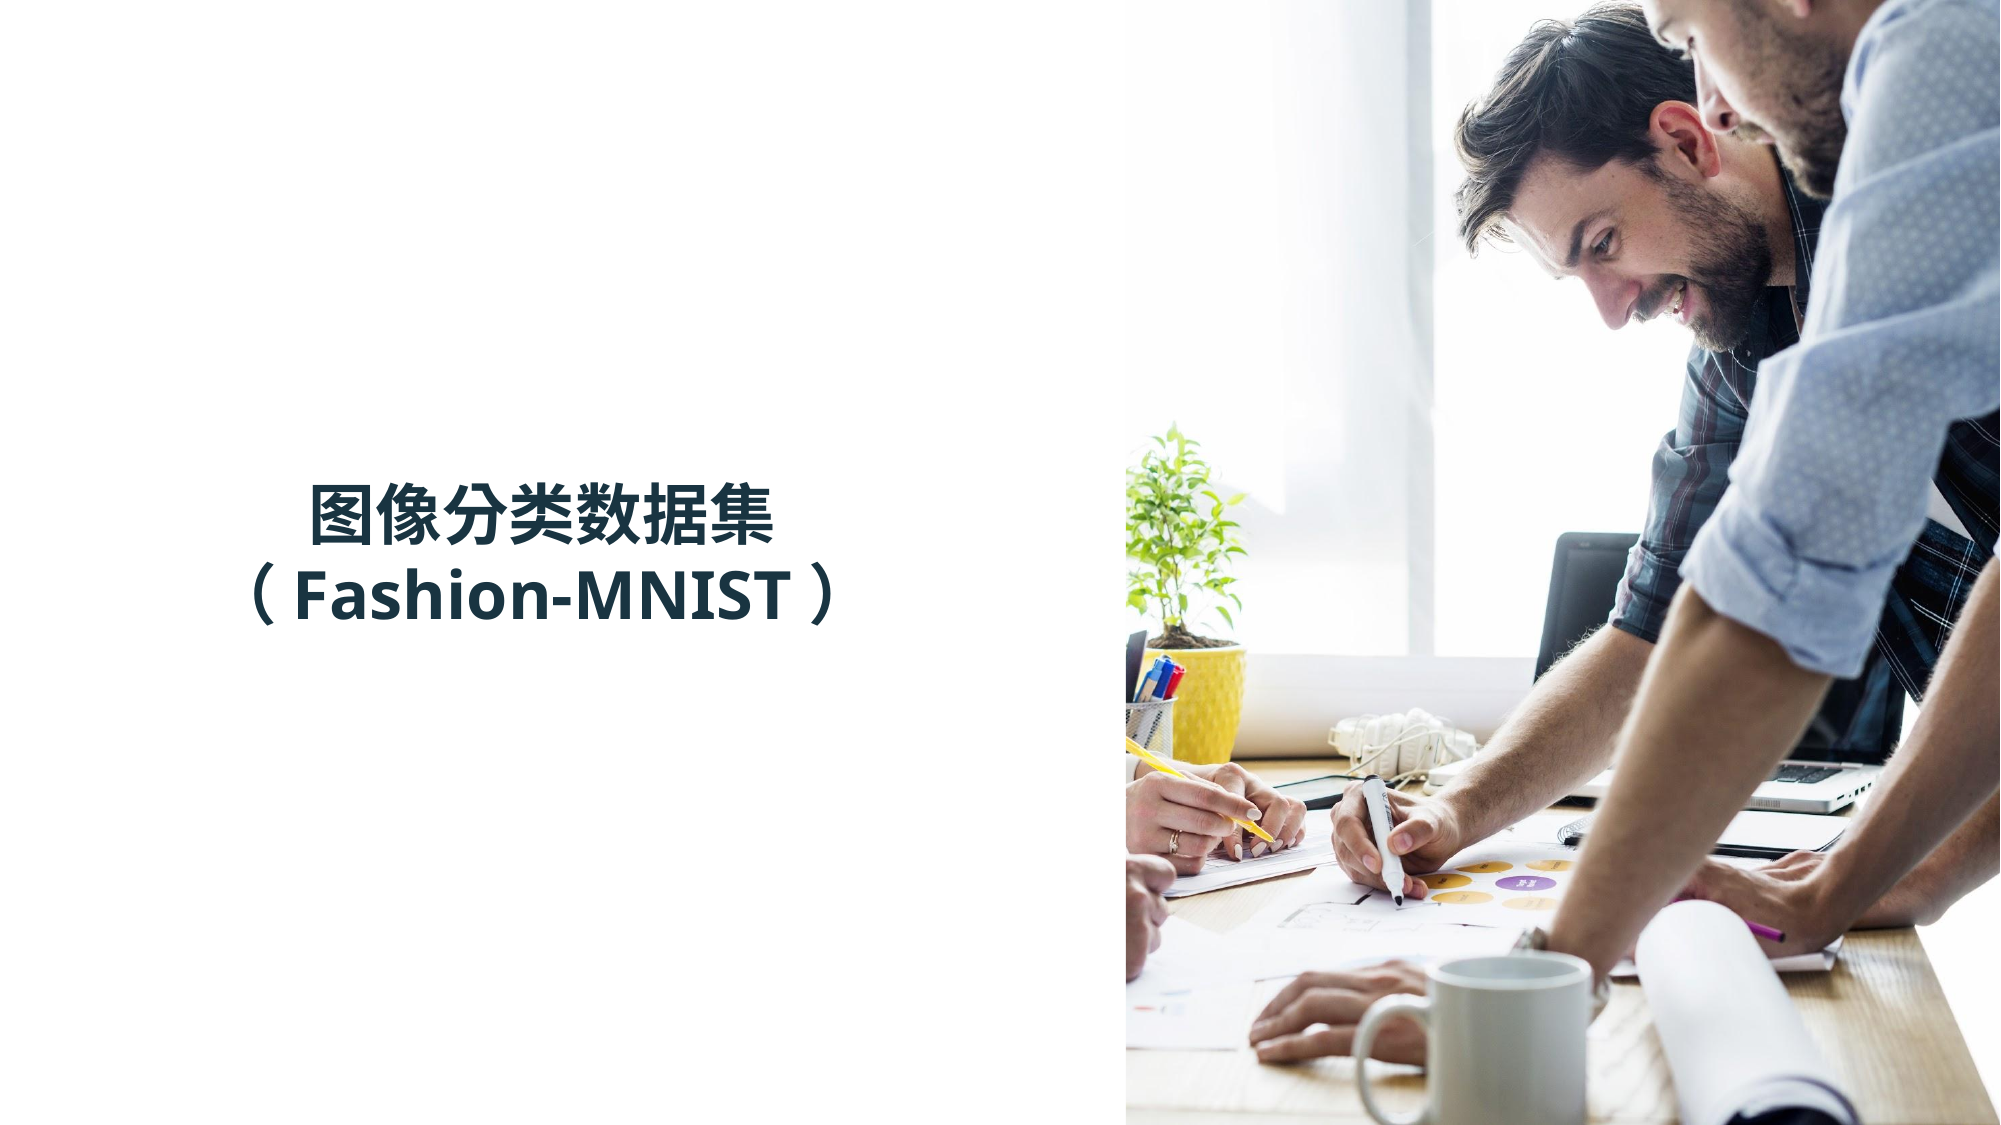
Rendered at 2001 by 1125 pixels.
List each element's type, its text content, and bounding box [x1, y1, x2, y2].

title 图像分类数据集 （Fashion-MNIST） [77, 207, 1007, 653]
picture [1125, 0, 2000, 1125]
